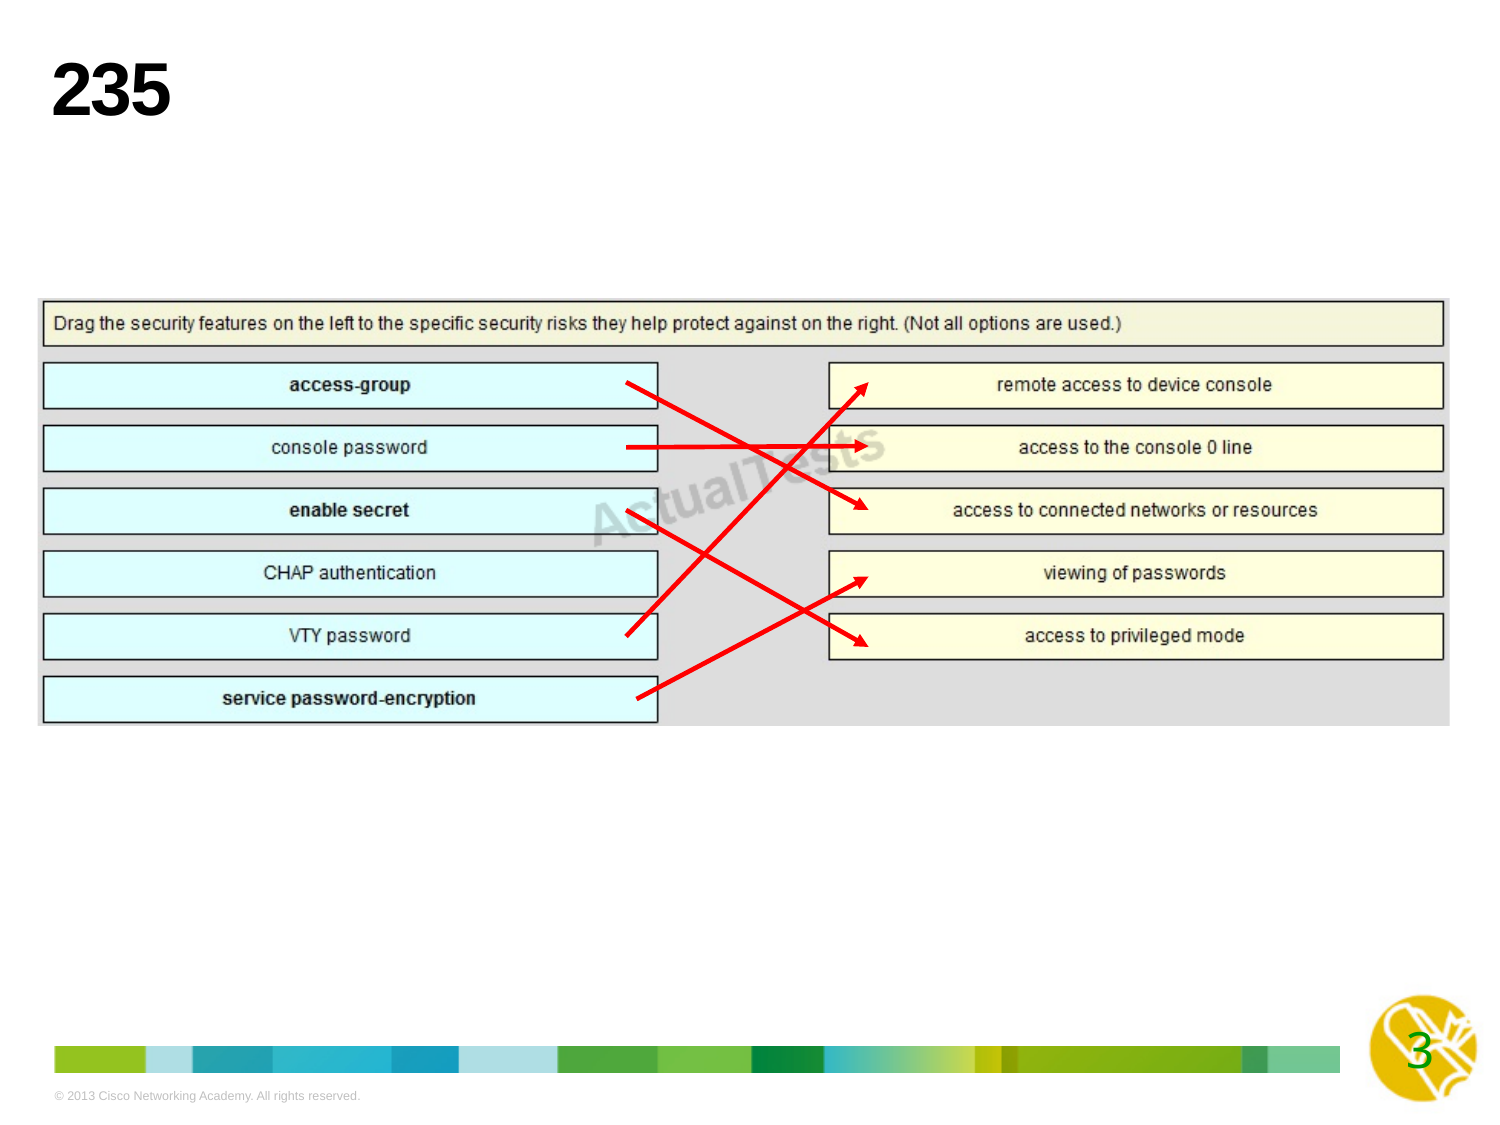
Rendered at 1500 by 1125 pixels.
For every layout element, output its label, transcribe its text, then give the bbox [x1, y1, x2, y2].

picture [37, 297, 1450, 726]
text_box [625, 381, 869, 509]
title 235 [37, 24, 1447, 138]
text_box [636, 653, 869, 700]
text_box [625, 509, 869, 648]
picture [54, 970, 1500, 1125]
